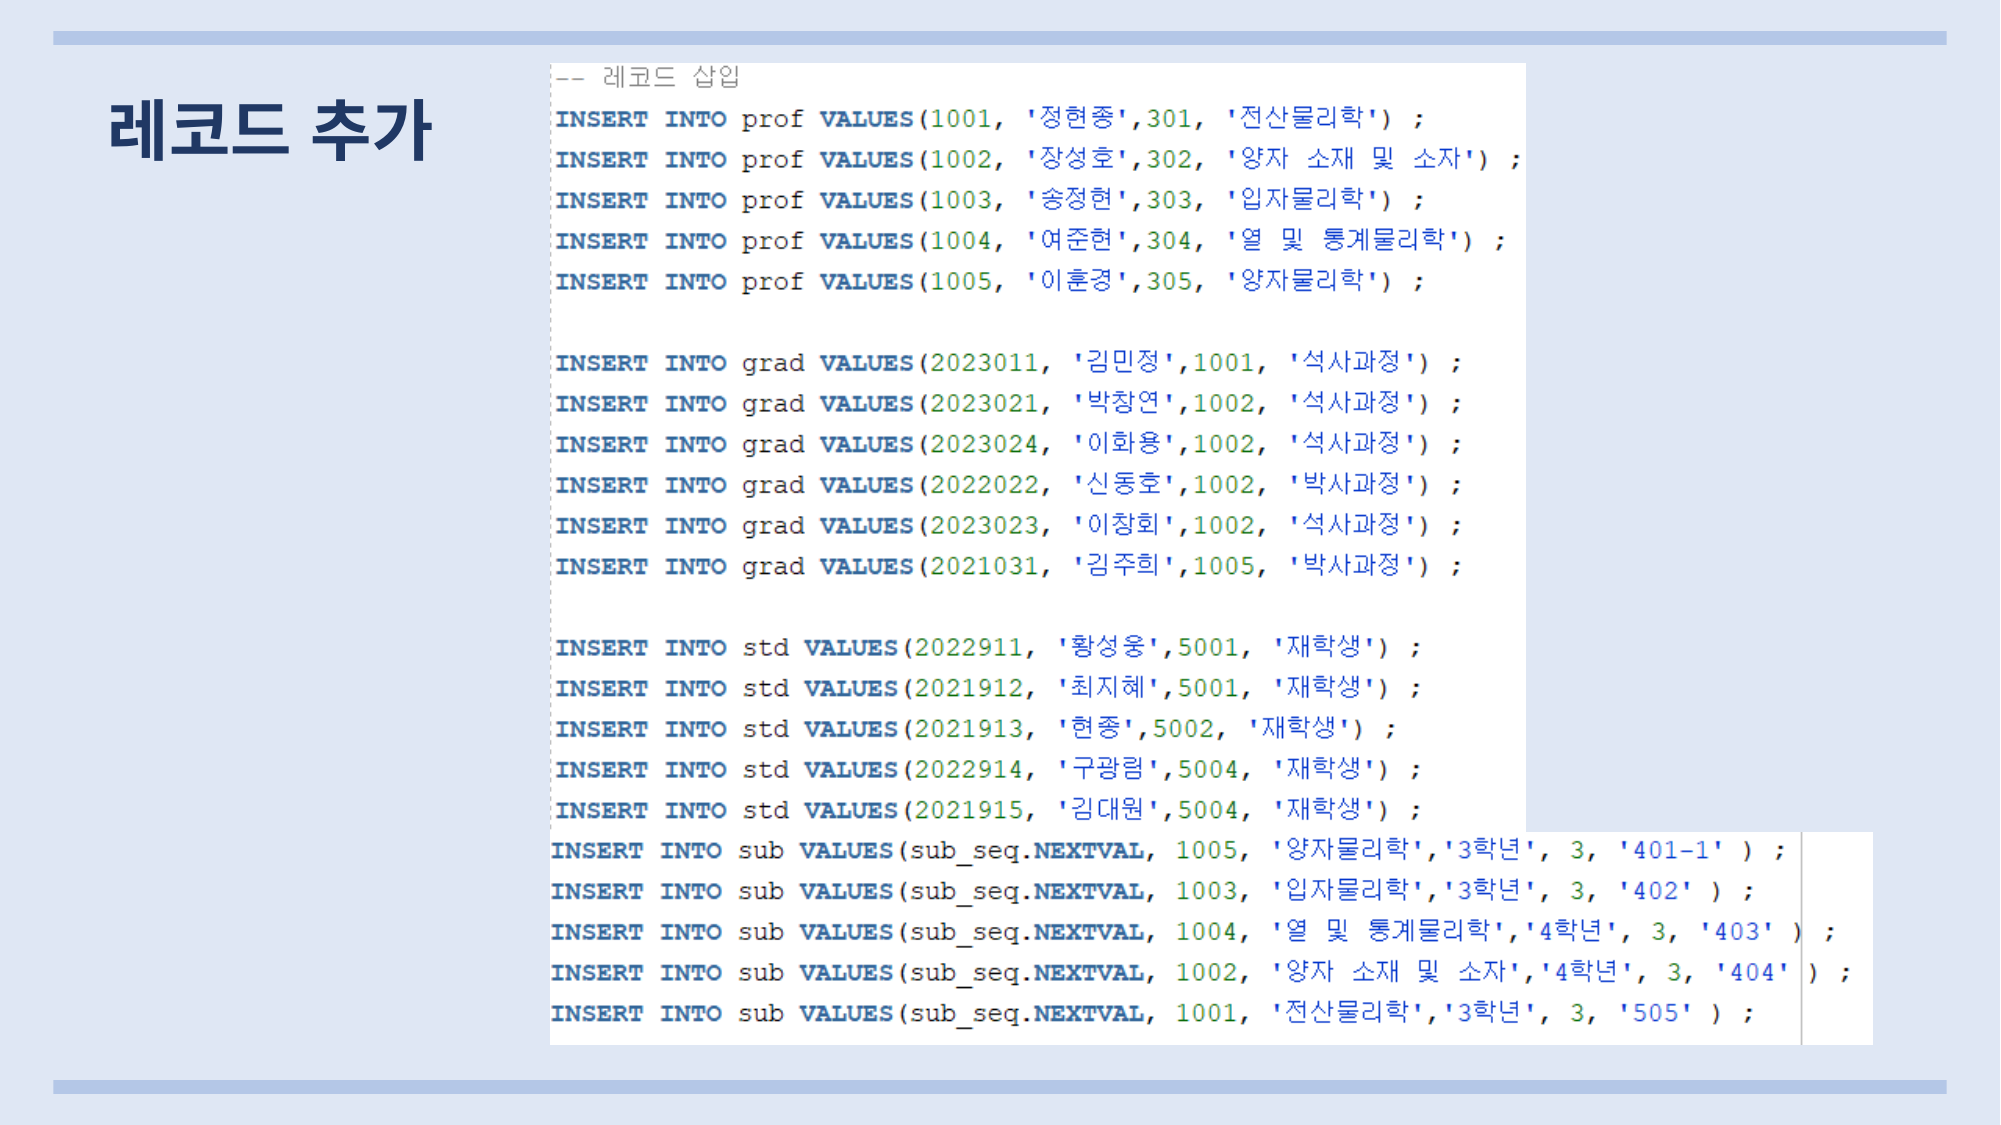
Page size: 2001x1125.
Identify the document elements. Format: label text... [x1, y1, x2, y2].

text_box 레코드 추가 [93, 80, 450, 176]
picture [550, 63, 1873, 1045]
text_box [52, 30, 1948, 46]
text_box [52, 1079, 1948, 1095]
